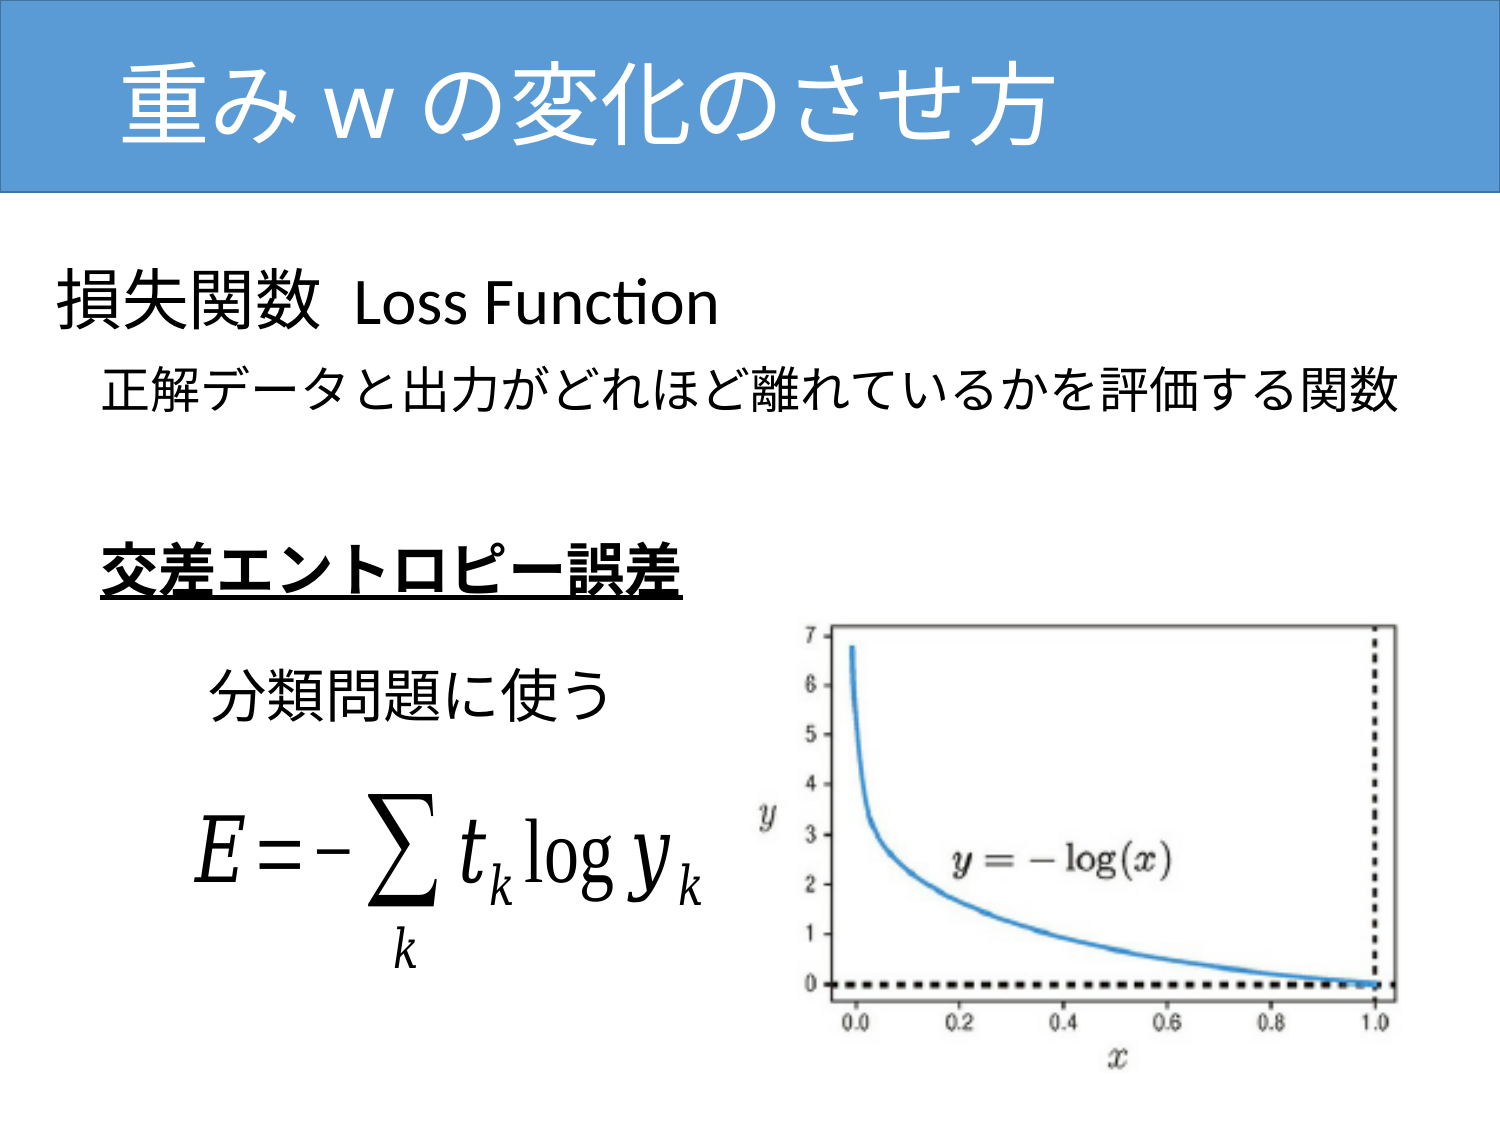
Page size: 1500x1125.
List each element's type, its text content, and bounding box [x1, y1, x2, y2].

title 重みwの変化のさせ方 [103, 0, 1397, 218]
text_box 損失関数 Loss Function [40, 250, 735, 345]
picture [749, 611, 1419, 1073]
text_box 交差エントロピー誤差 [85, 525, 698, 610]
text_box 分類問題に使う [193, 652, 632, 737]
